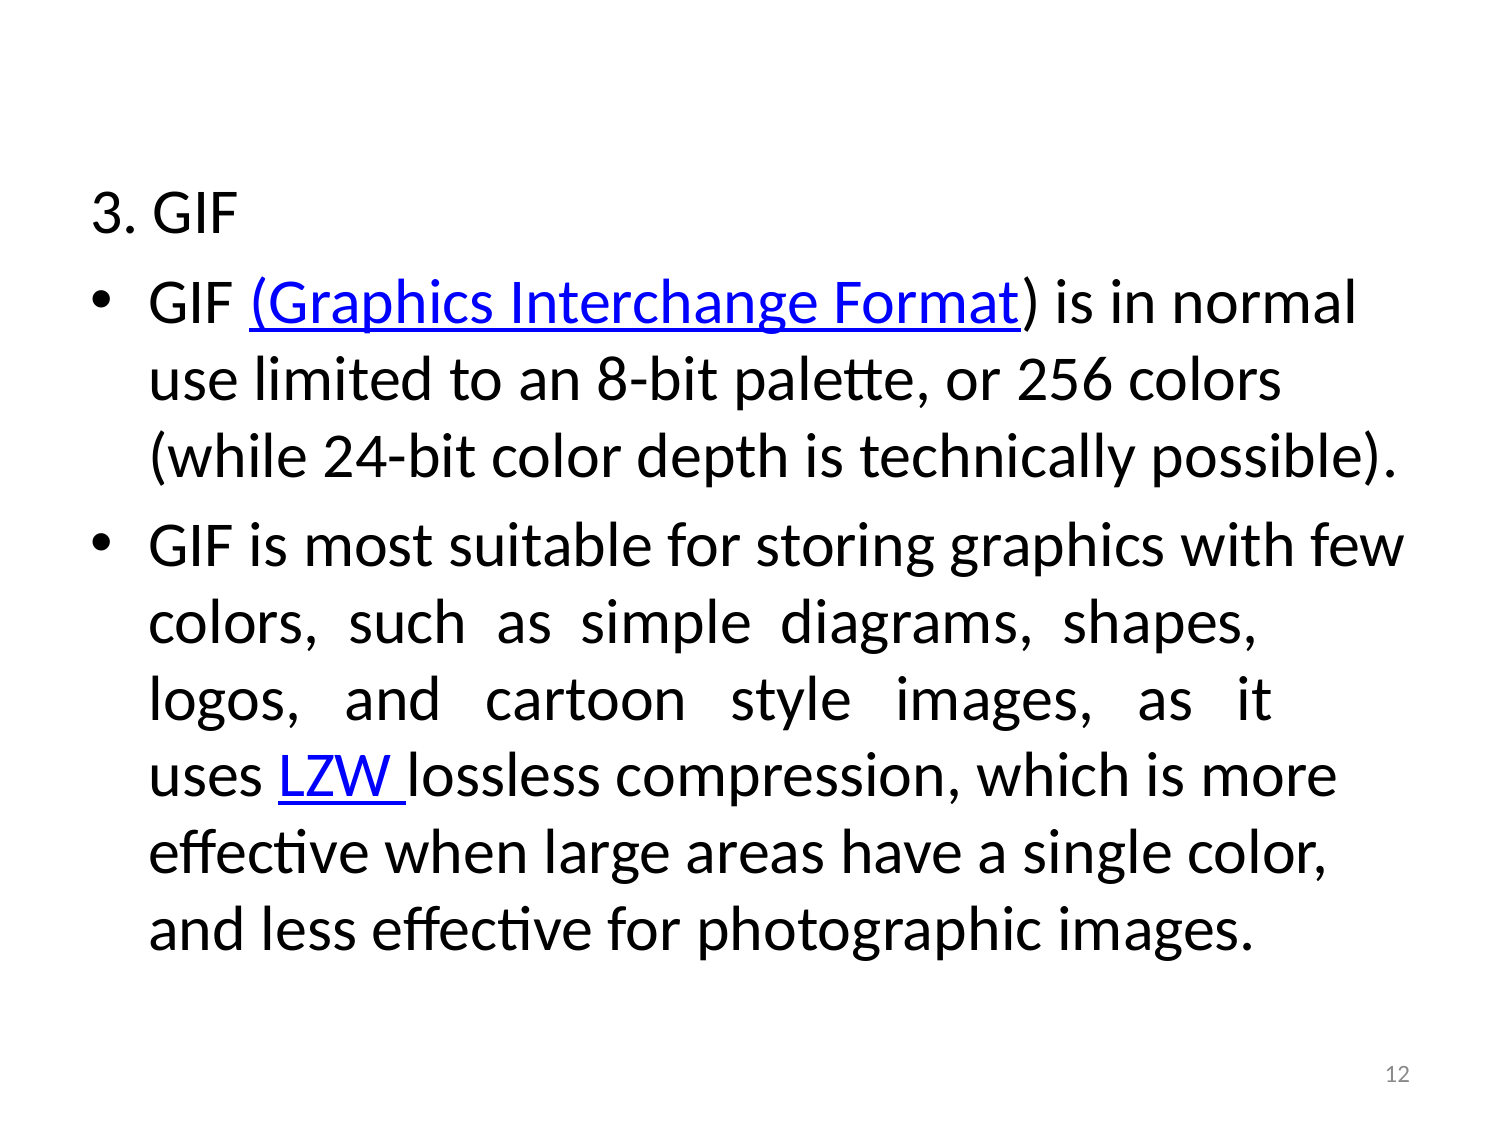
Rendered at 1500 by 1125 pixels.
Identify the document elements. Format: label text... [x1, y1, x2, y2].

slide_number 12 [1074, 1042, 1425, 1103]
list 3. GIF GIF (Graphics Interchange Format) is in normal use limited to an 8-bit palette, or 256 colors (while 24-bit color depth is technically possible). GIF is most suitable for storing graphics with few colors, such as simple diagrams, shapes, logos, and cartoon style images, as it uses LZW lossless compression, which is more effective when large areas have a single color, and less effective for photographic images. [75, 162, 1425, 1005]
